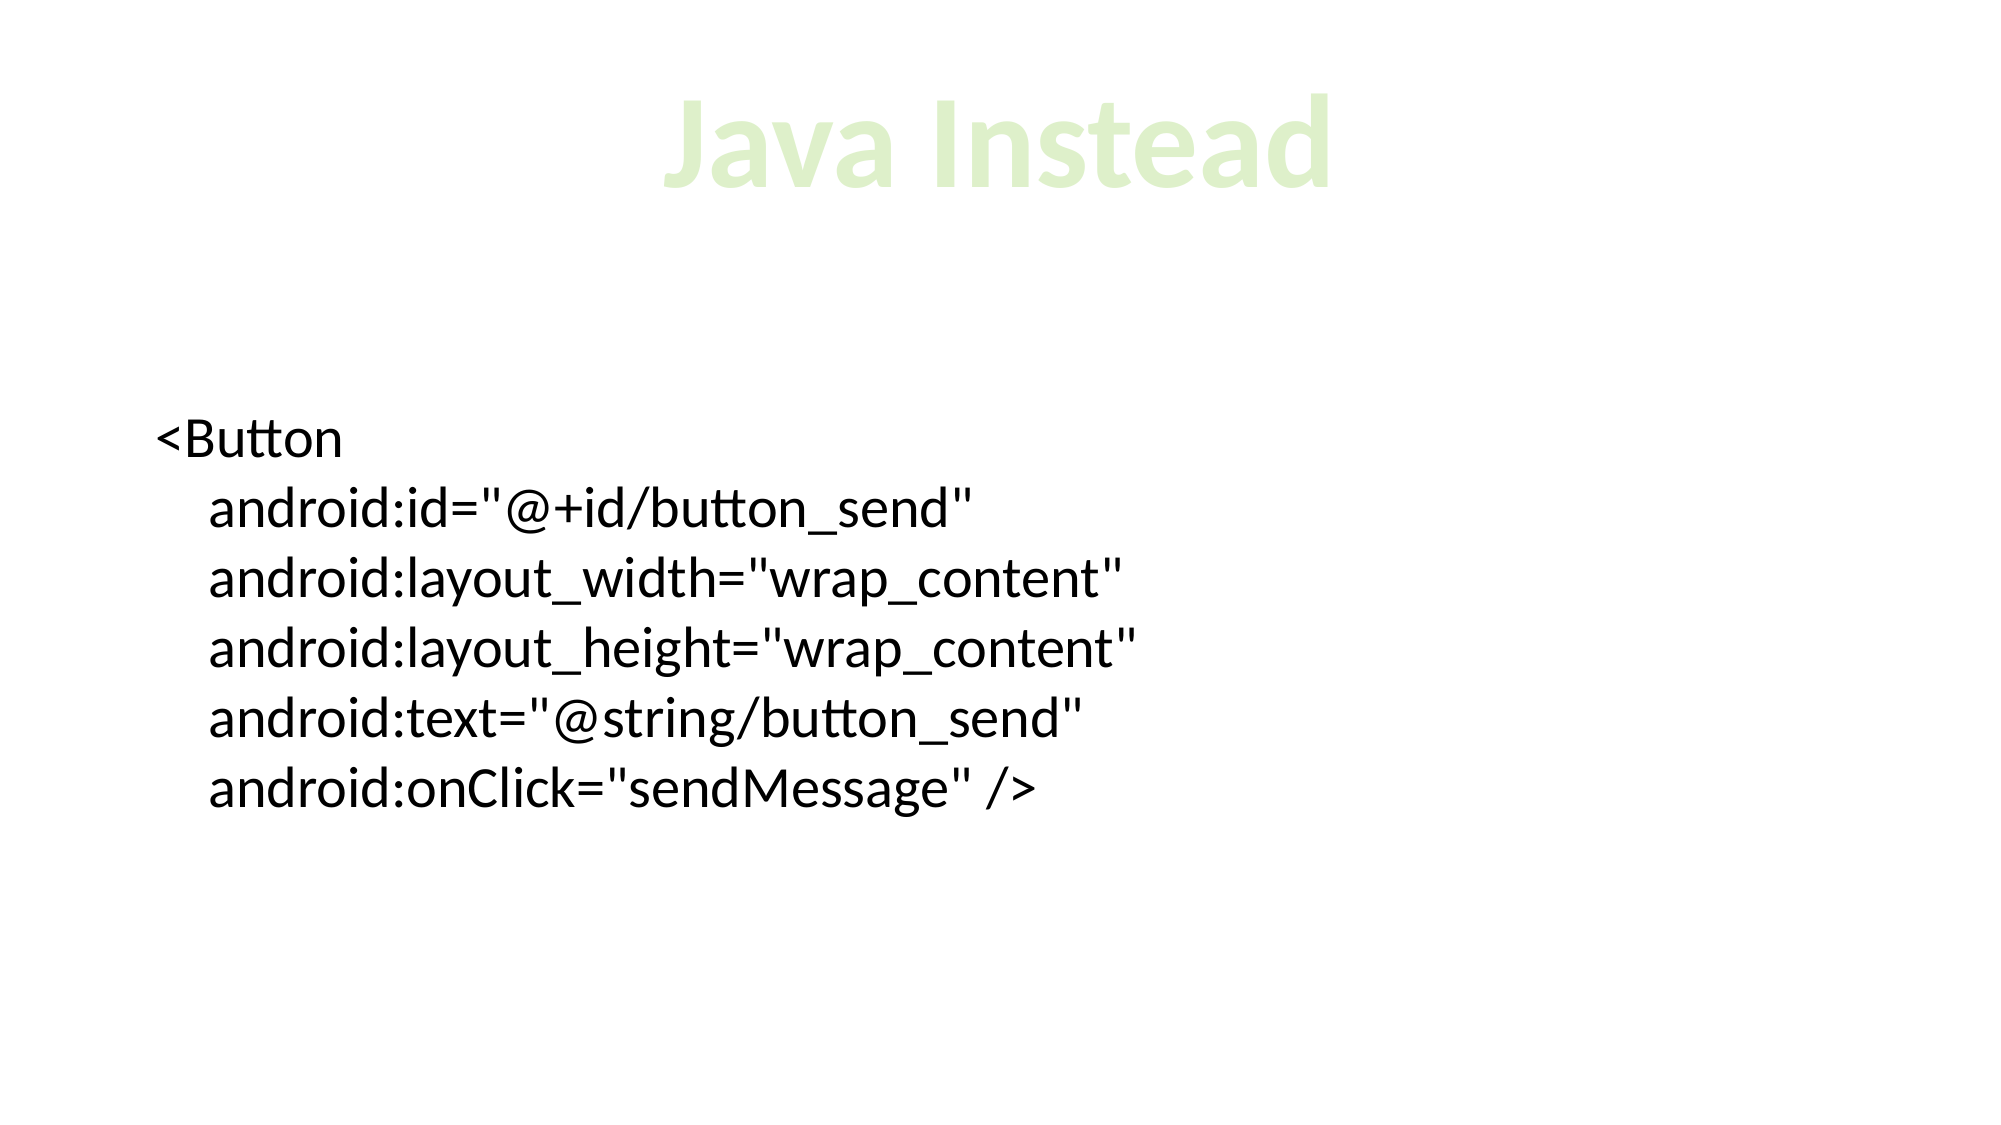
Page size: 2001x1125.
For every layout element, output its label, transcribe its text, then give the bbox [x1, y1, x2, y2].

text_box Java Instead [649, 46, 1351, 222]
text_box <Button android:id="@+id/button_send" android:layout_width="wrap_content" android:layout_height="wrap_content" android:text="@string/button_send" android:onClick="sendMessage" /> [140, 391, 1204, 827]
